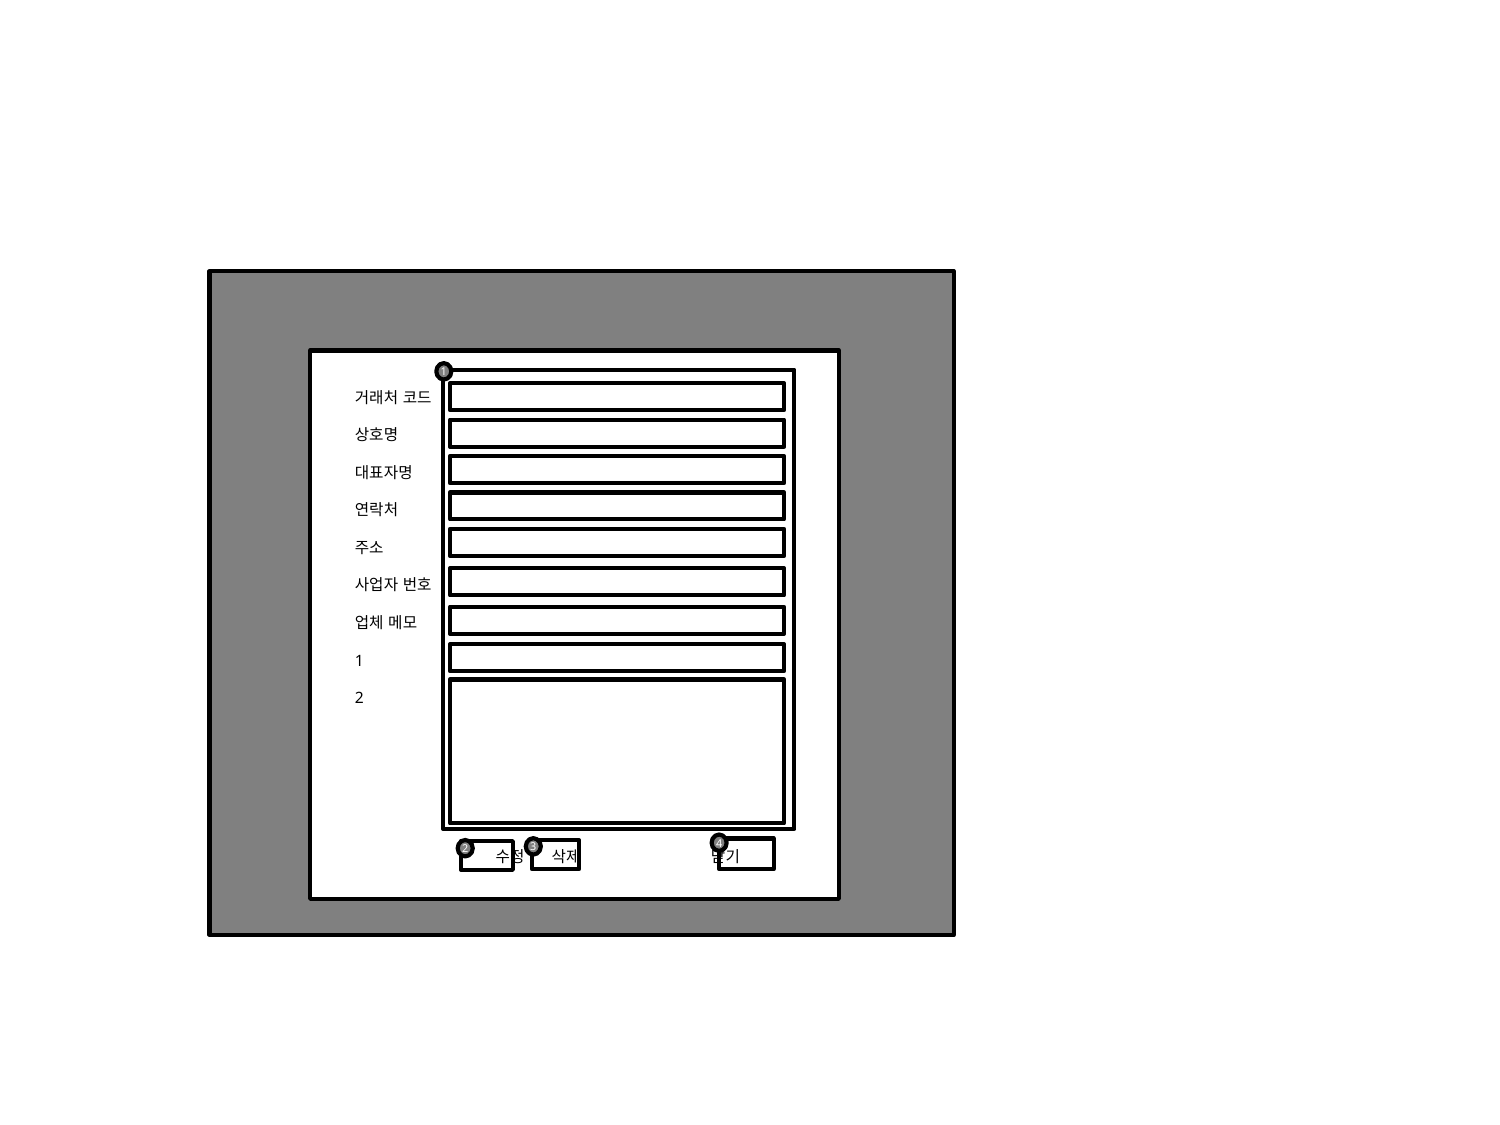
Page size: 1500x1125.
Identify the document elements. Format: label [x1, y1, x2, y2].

text_box [207, 269, 956, 937]
